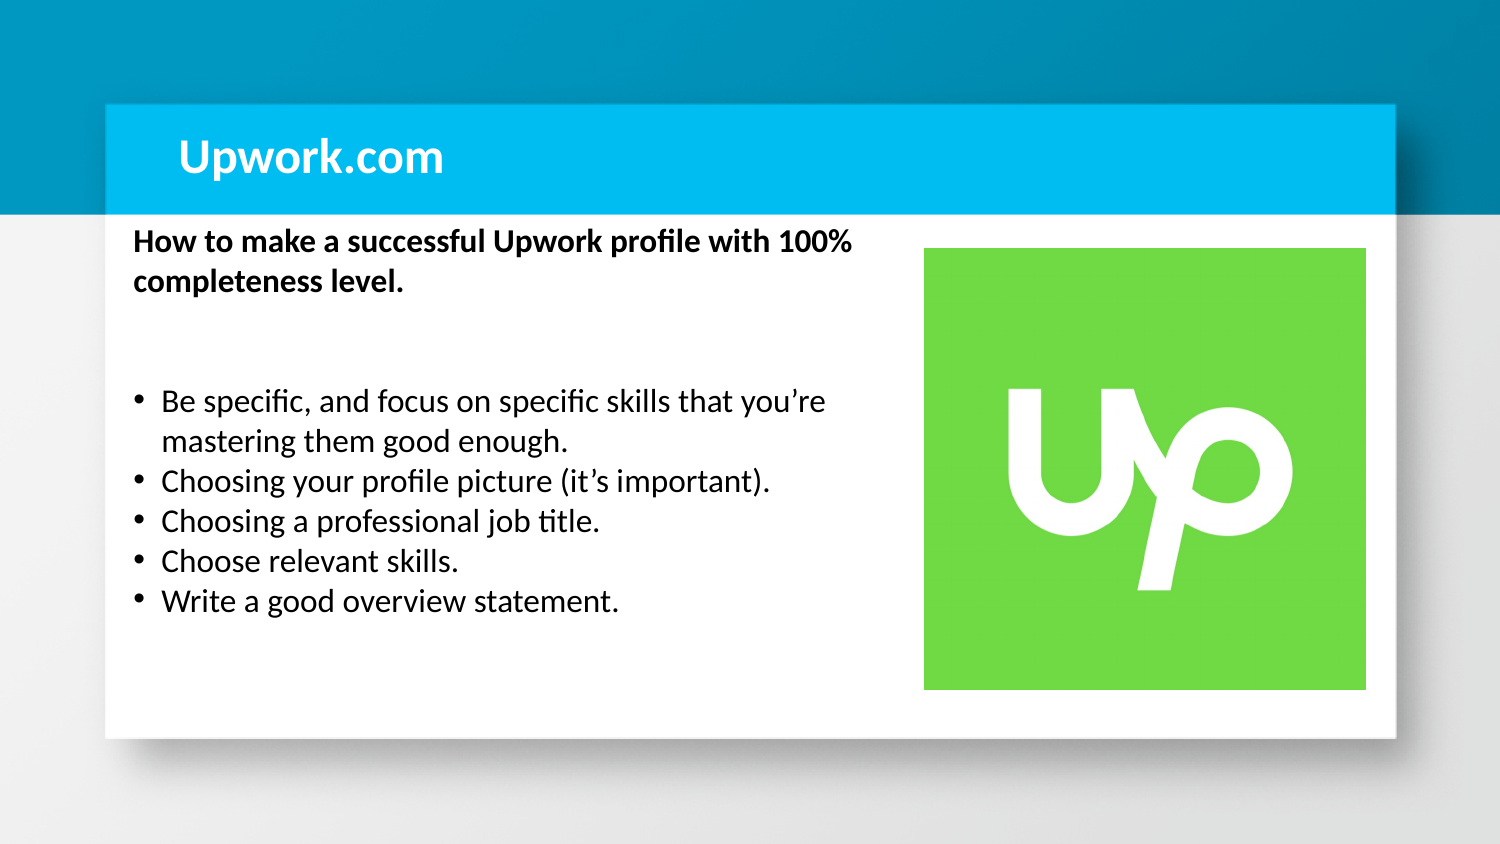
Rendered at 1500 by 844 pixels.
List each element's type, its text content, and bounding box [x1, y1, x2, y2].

text_box How to make a successful Upwork profile with 100% completeness level. Be specific, and focus on specific skills that you’re mastering them good enough. Choosing your profile picture (it’s important). Choosing a professional job title. Choose relevant skills. Write a good overview statement. [118, 212, 889, 626]
title Upwork.com [176, 121, 1145, 265]
picture [0, 215, 1500, 844]
